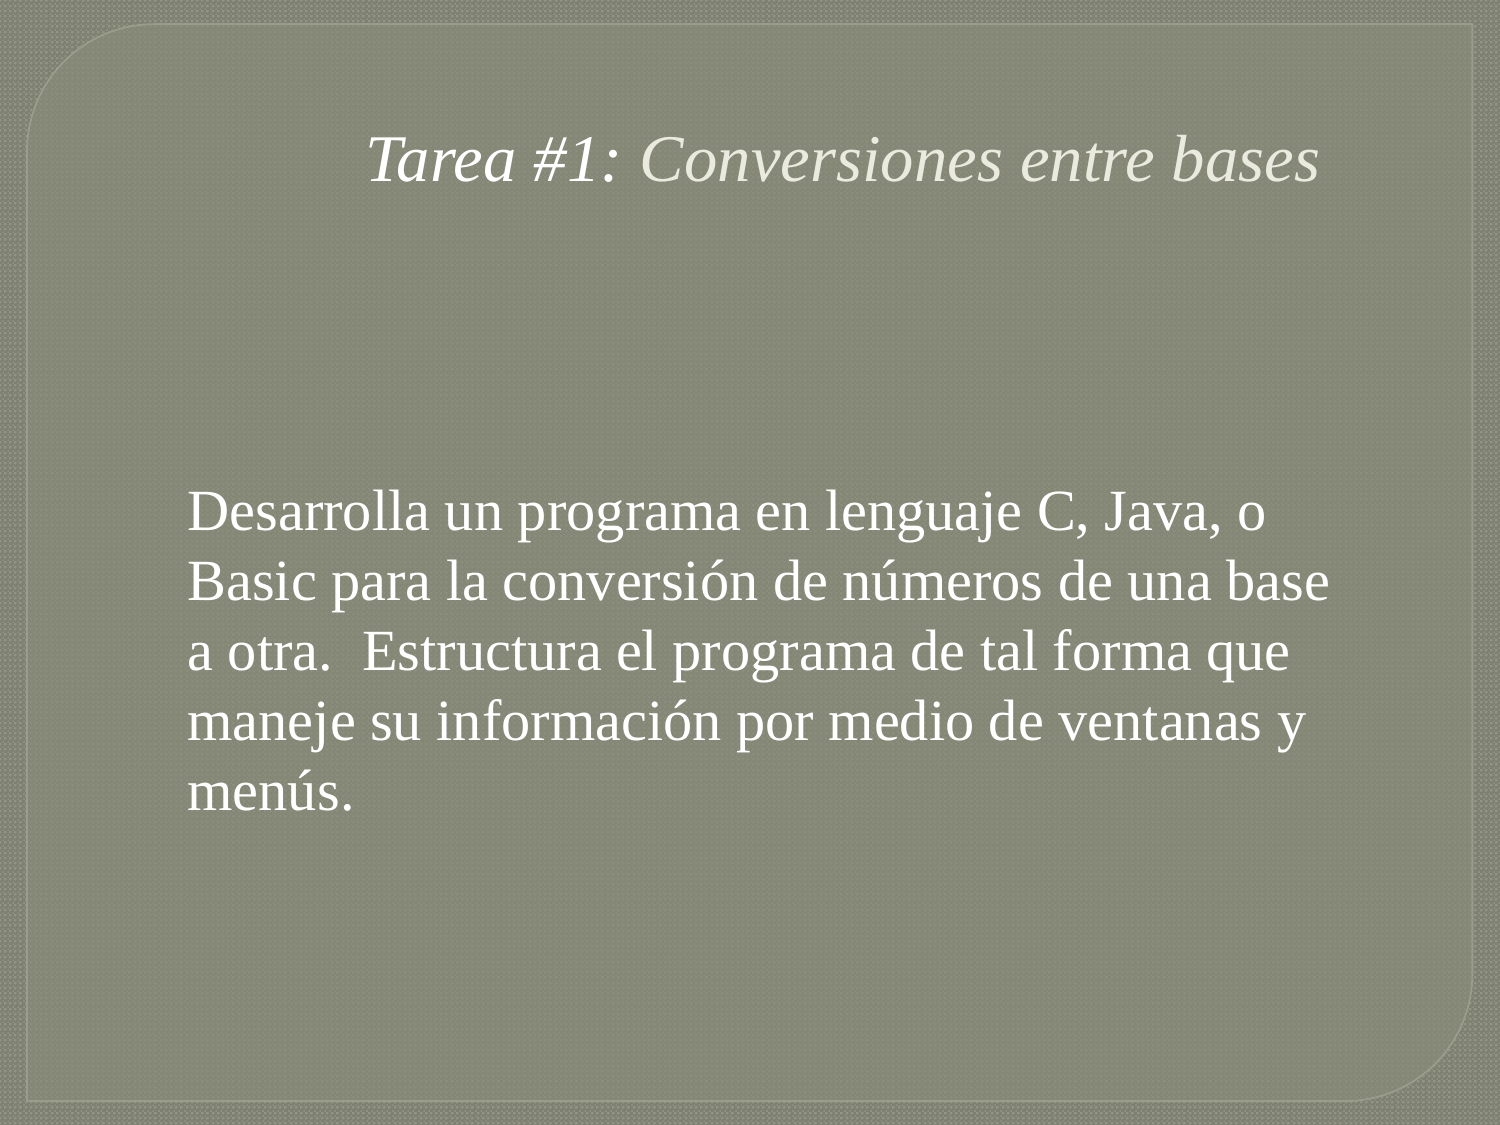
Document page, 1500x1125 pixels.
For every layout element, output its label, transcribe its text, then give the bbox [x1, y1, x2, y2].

text_box Desarrolla un programa en lenguaje C, Java, o Basic para la conversión de números de una base a otra. Estructura el programa de tal forma que maneje su información por medio de ventanas y menús. [172, 464, 1363, 830]
text_box Tarea #1: Conversiones entre bases [350, 107, 1337, 203]
